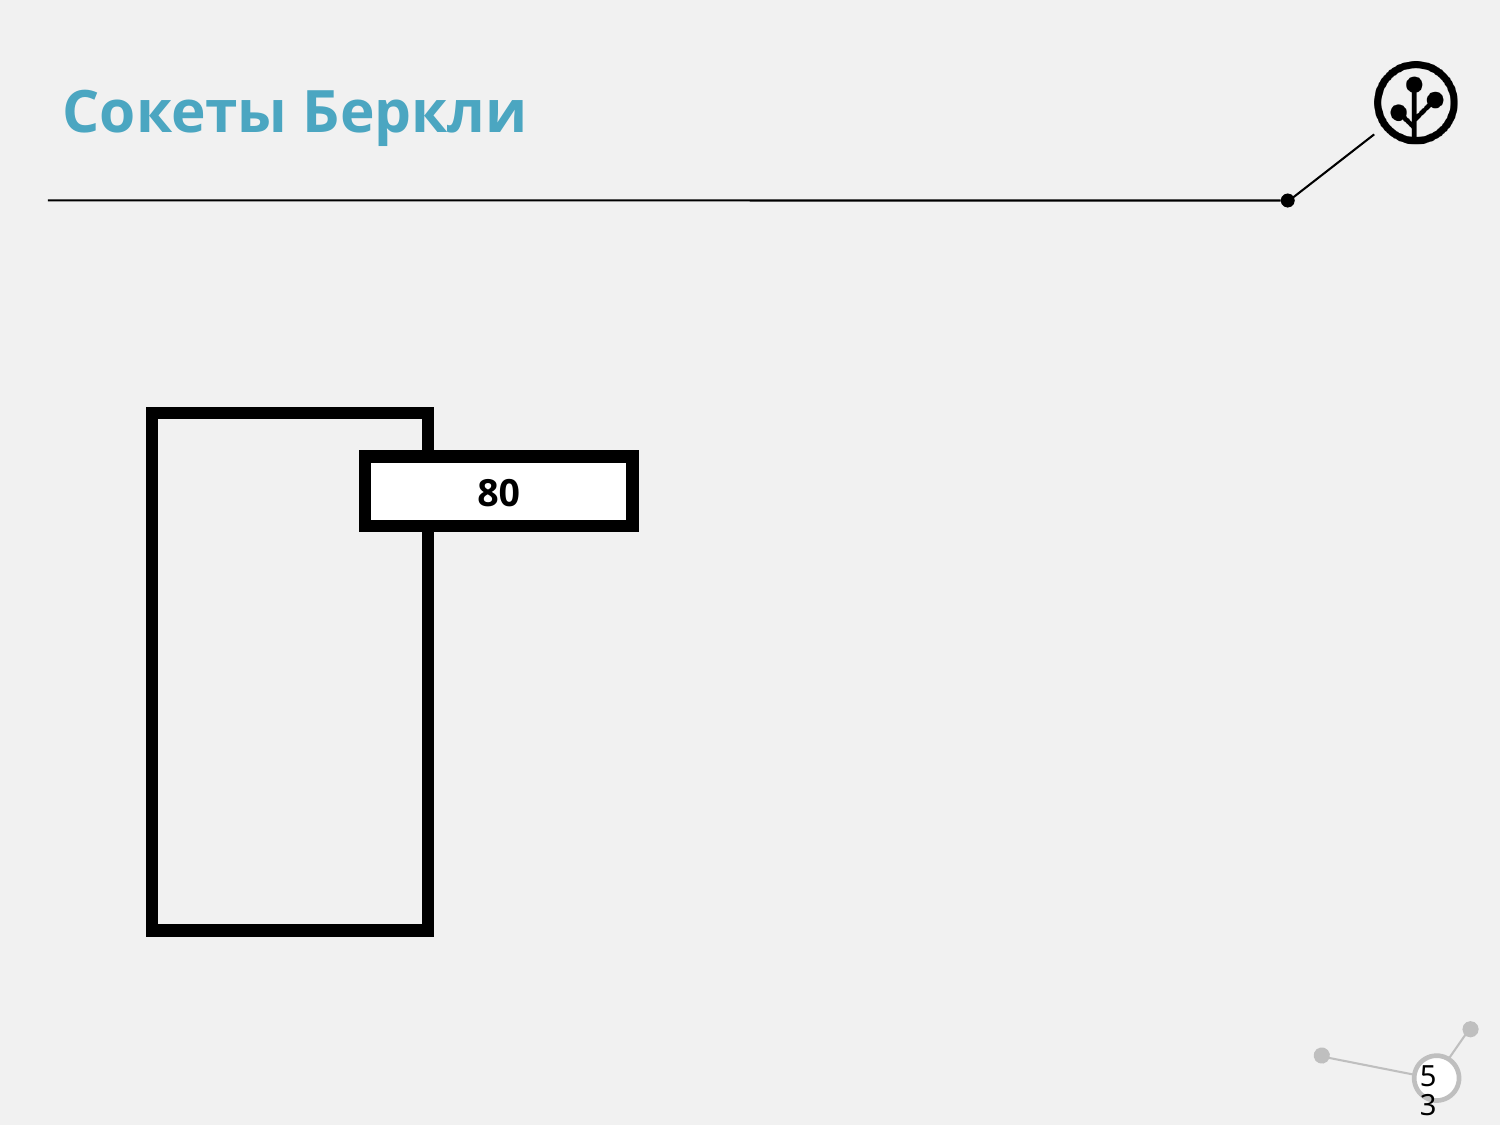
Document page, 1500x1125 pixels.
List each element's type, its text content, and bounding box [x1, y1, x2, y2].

text_box 80 [365, 456, 633, 527]
slide_number 53 [1404, 1047, 1468, 1108]
picture [1363, 24, 1464, 185]
title Сокеты Беркли [47, 42, 1281, 185]
text_box [152, 412, 429, 931]
